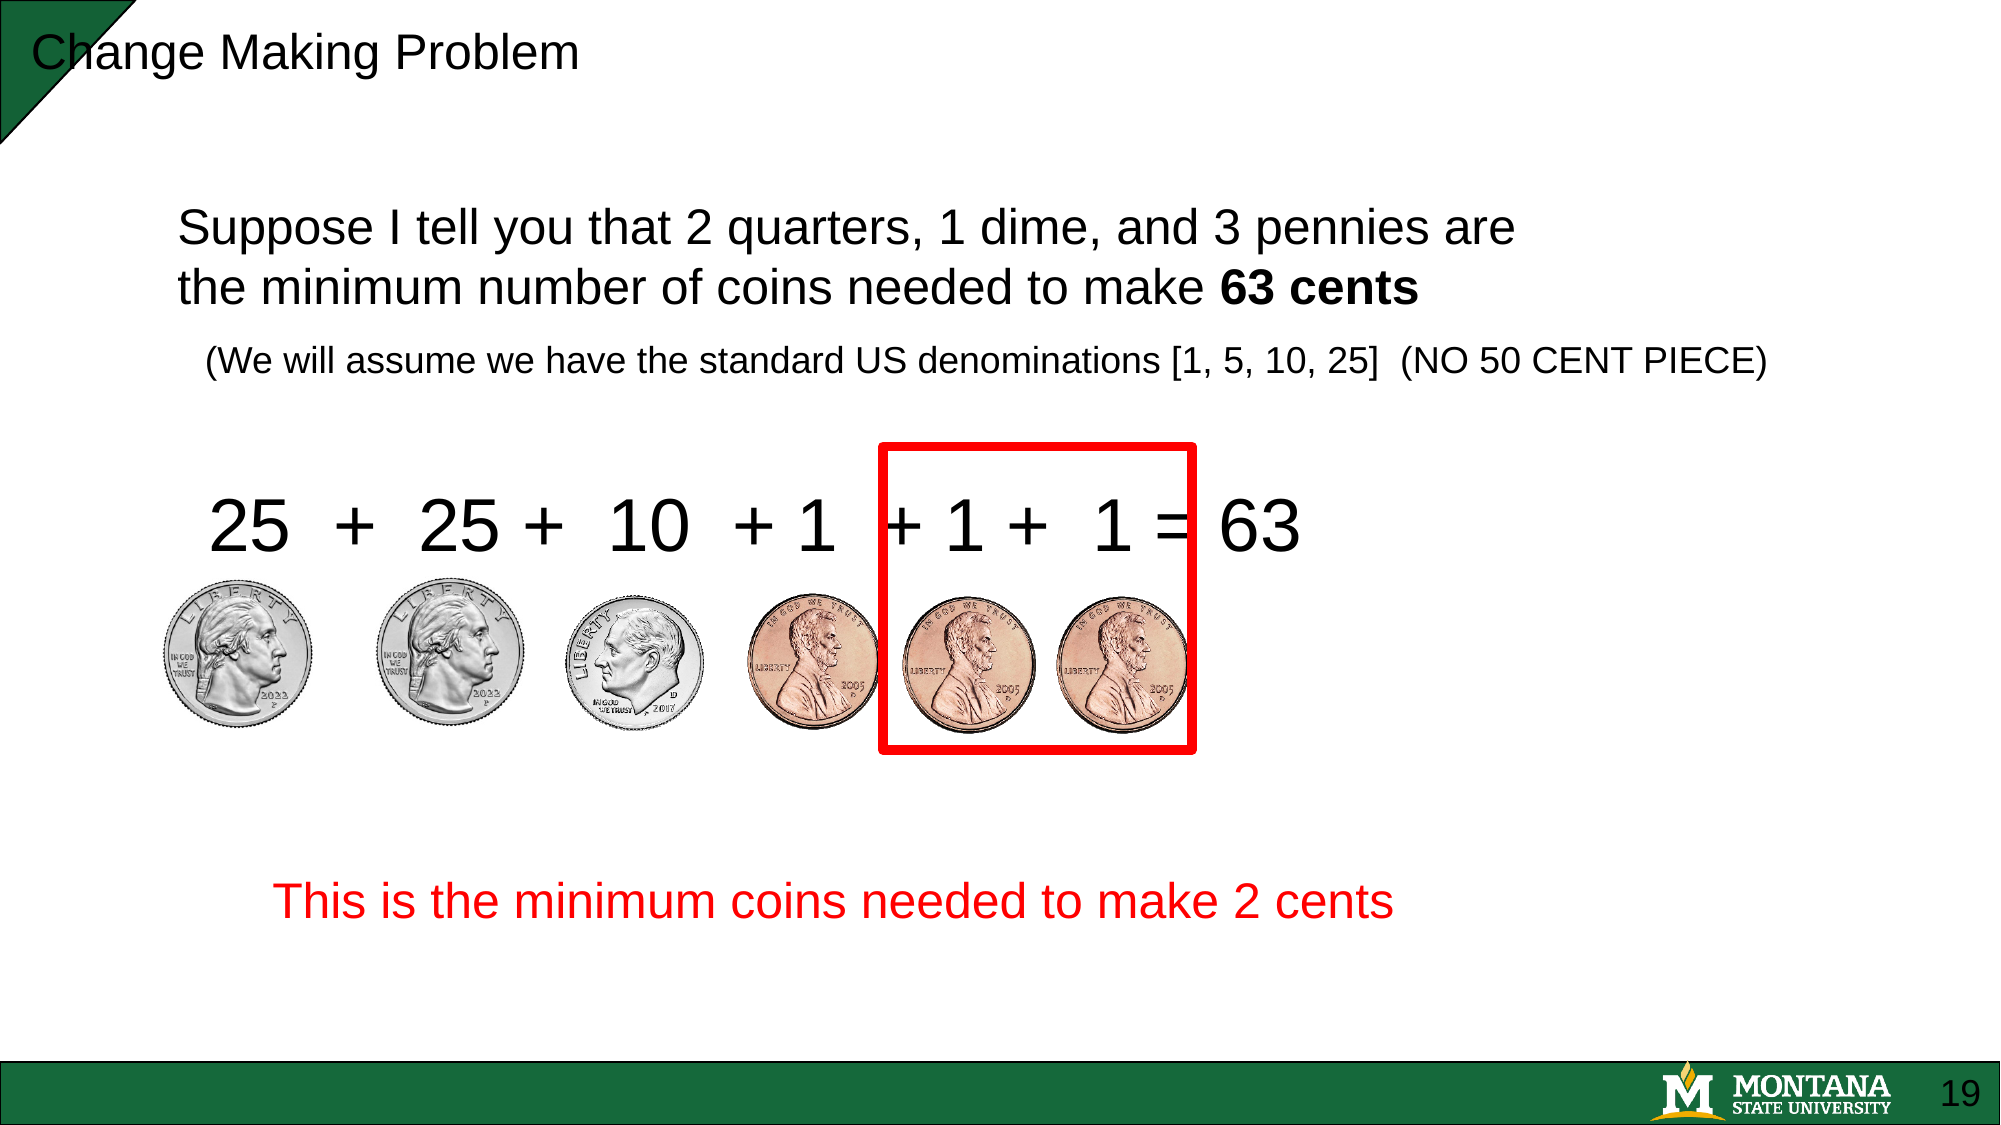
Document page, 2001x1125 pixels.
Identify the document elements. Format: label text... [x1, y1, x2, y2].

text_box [1892, 1060, 2000, 1125]
text_box 25 + 25 + 10 + 1 + 1 + 1 = 63 [193, 468, 881, 574]
picture [162, 577, 313, 729]
picture [1054, 595, 1193, 735]
picture [1649, 1060, 1892, 1122]
text_box Suppose I tell you that 2 quarters, 1 dime, and 3 pennies are the minimum number of coins needed to make 63 cents [162, 187, 1613, 323]
text_box [881, 444, 1194, 752]
picture [374, 575, 526, 727]
picture [899, 595, 1038, 735]
text_box This is the minimum coins needed to make 2 cents [257, 860, 1410, 936]
text_box (We will assume we have the standard US denominations [1, 5, 10, 25] (NO 50 CENT PIECE) [190, 328, 1785, 389]
picture [565, 595, 704, 732]
picture [745, 591, 884, 732]
text_box 25 + 25 + 10 + 1 + 1 + 1 = 63 [1194, 468, 1319, 574]
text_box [0, 1060, 1647, 1125]
text_box Change Making Problem [16, 12, 596, 88]
